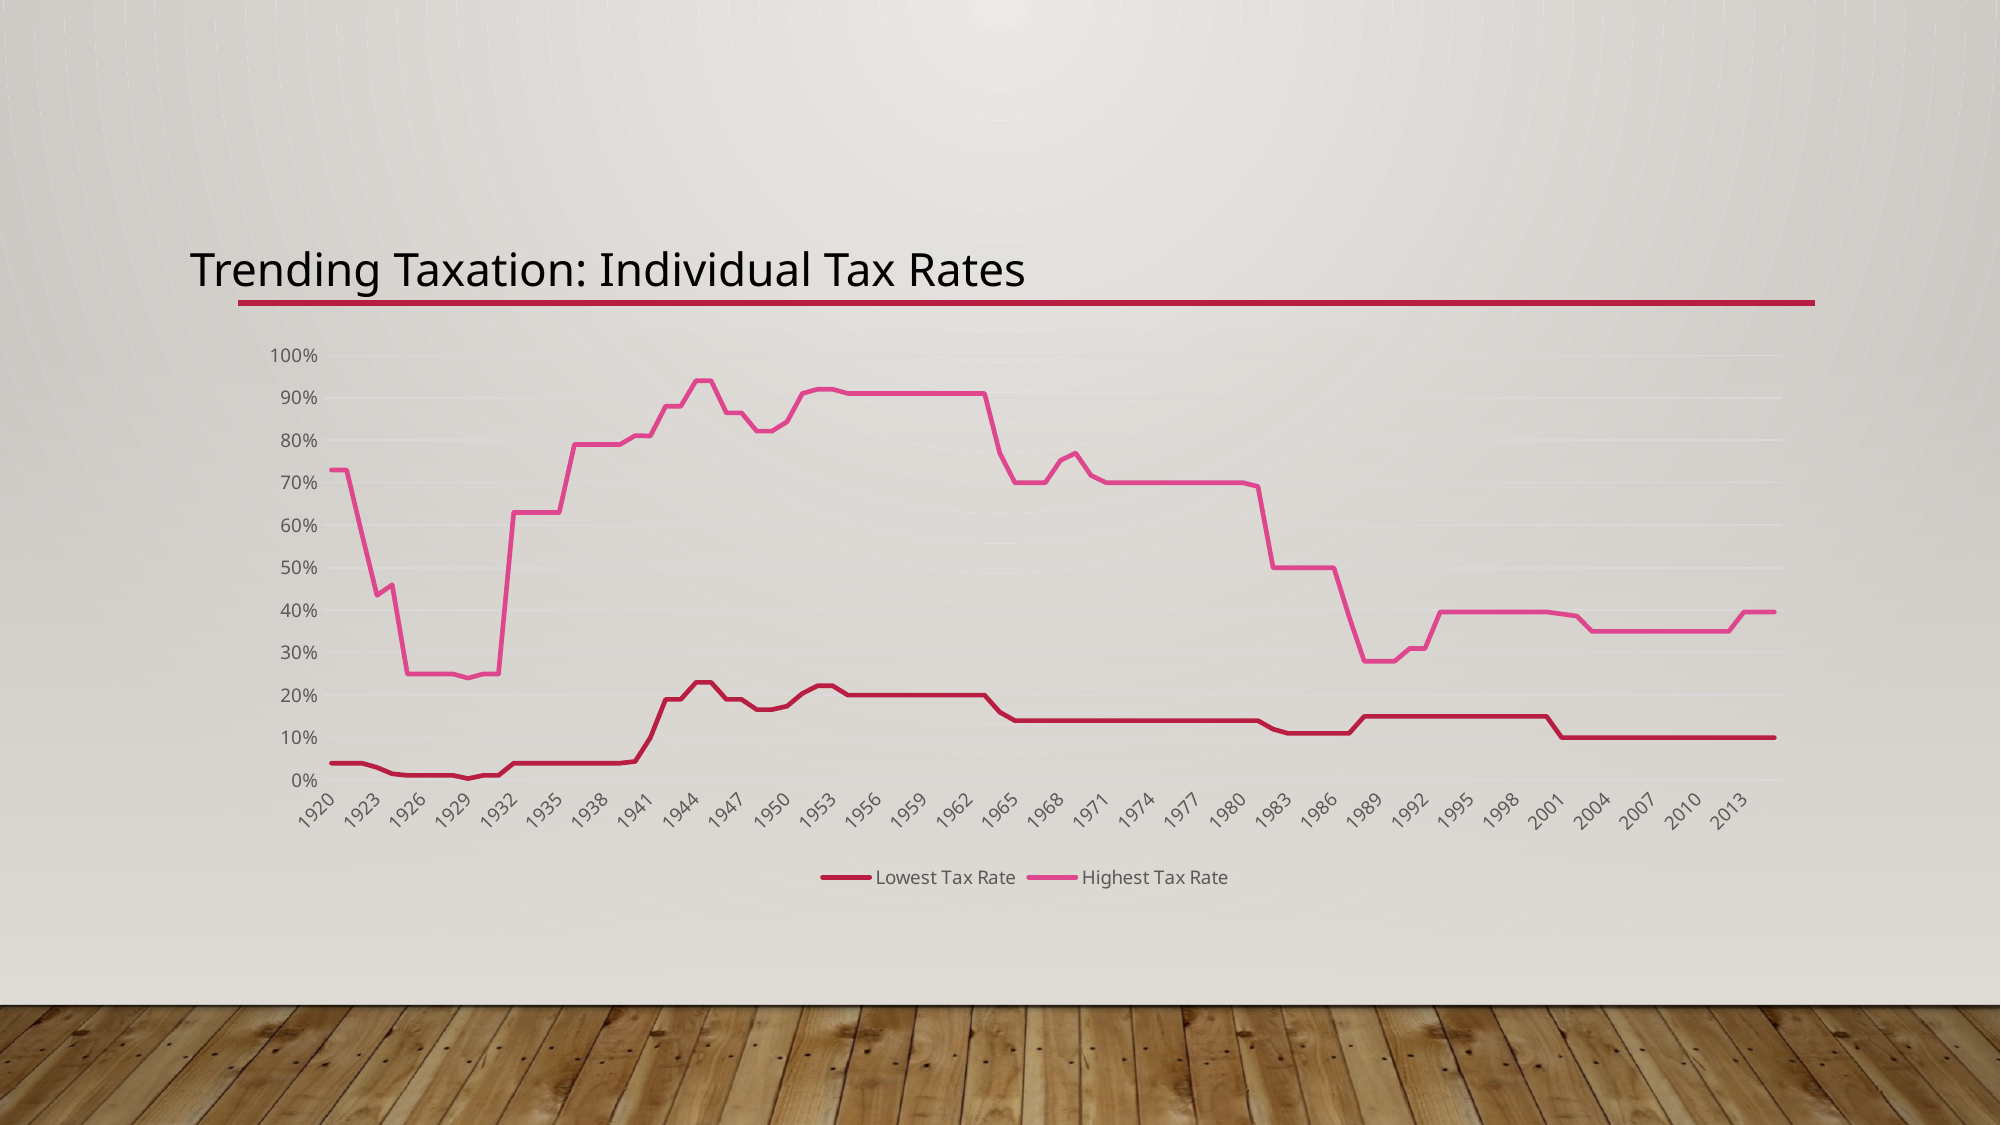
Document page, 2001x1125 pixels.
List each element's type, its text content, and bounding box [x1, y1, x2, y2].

text_box Trending Taxation: Individual Tax Rates [175, 233, 1042, 304]
chart [237, 330, 1814, 897]
picture [0, 1005, 2000, 1125]
